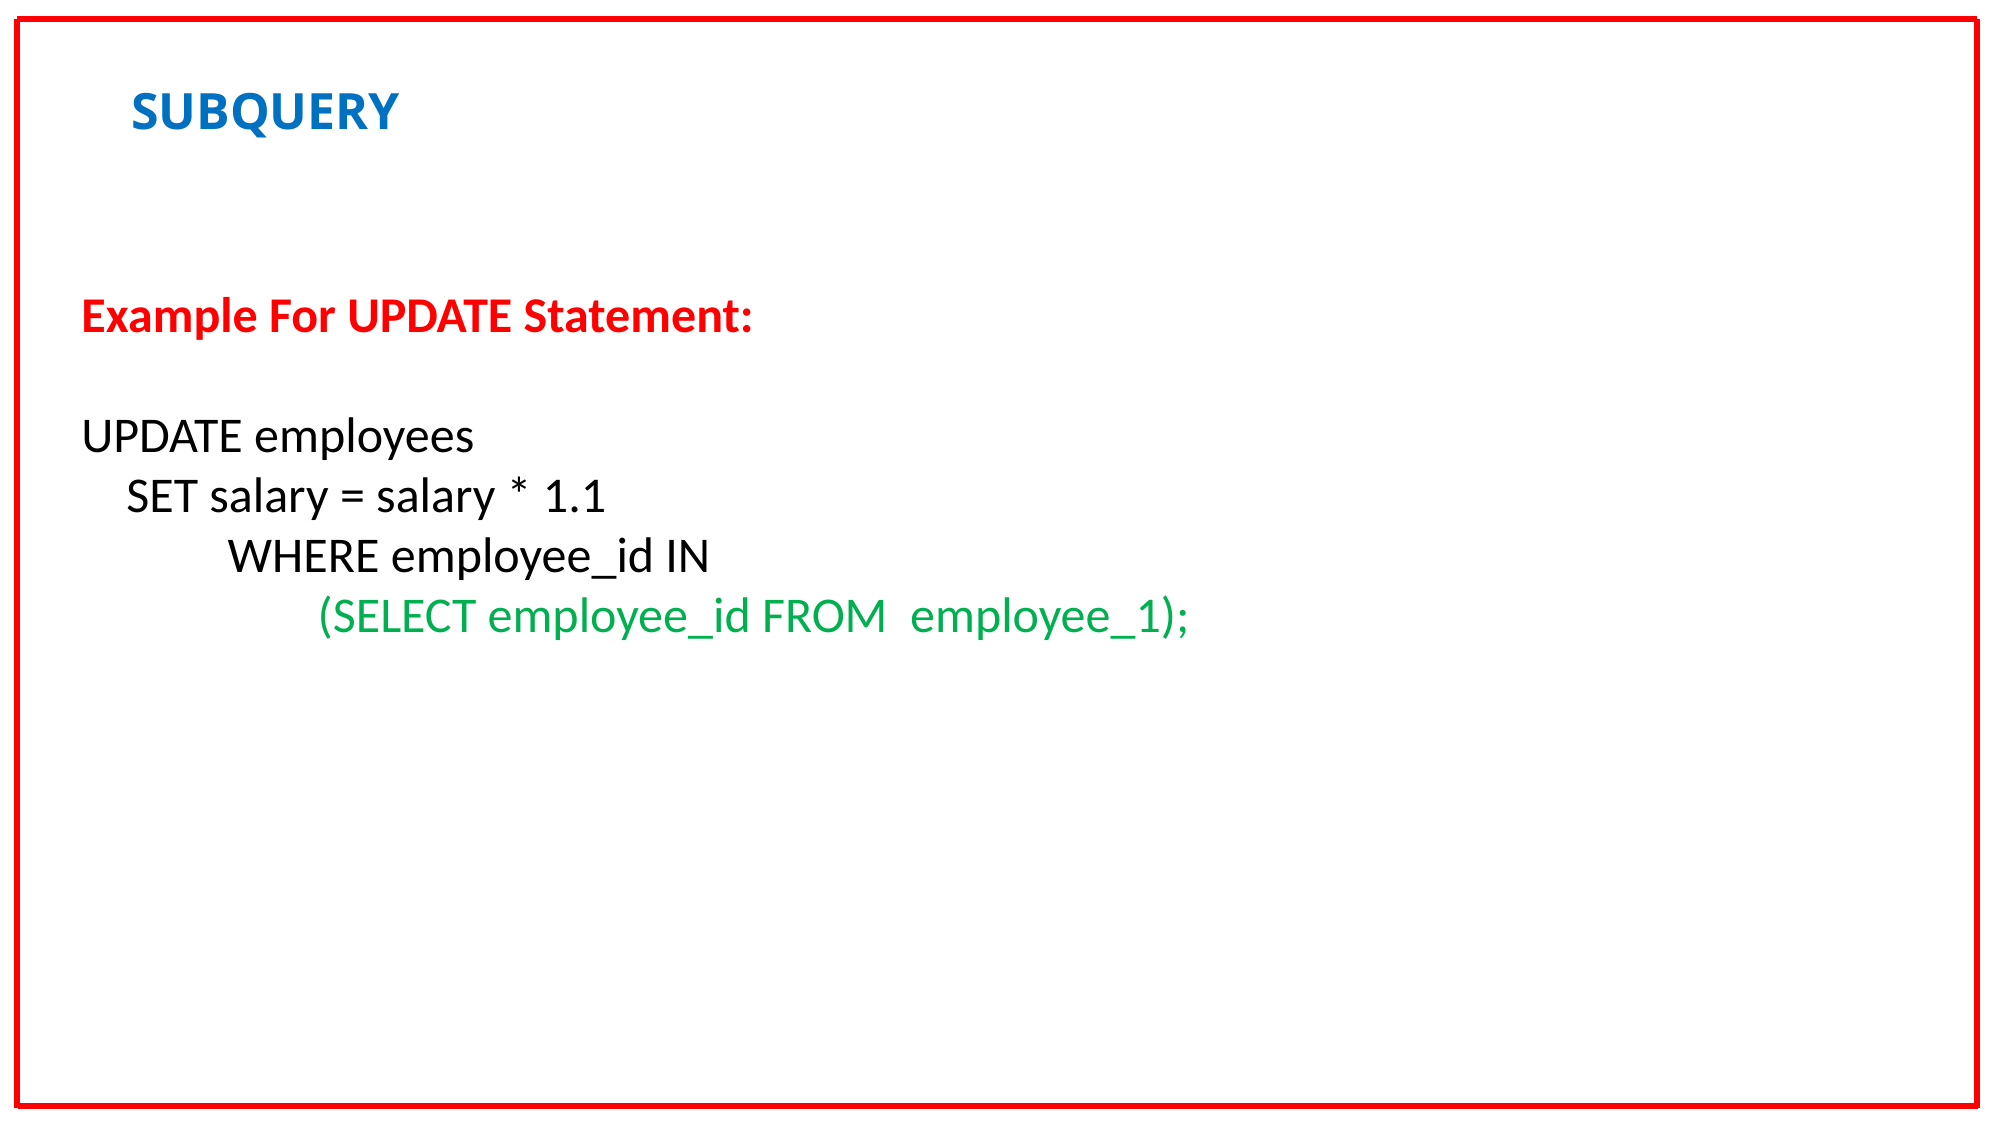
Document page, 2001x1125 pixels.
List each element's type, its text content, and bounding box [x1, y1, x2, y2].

text_box Example For UPDATE Statement: UPDATE employees SET salary = salary * 1.1 WHERE employee_id IN (SELECT employee_id FROM employee_1); [66, 282, 1934, 713]
text_box SUBQUERY [116, 72, 415, 148]
